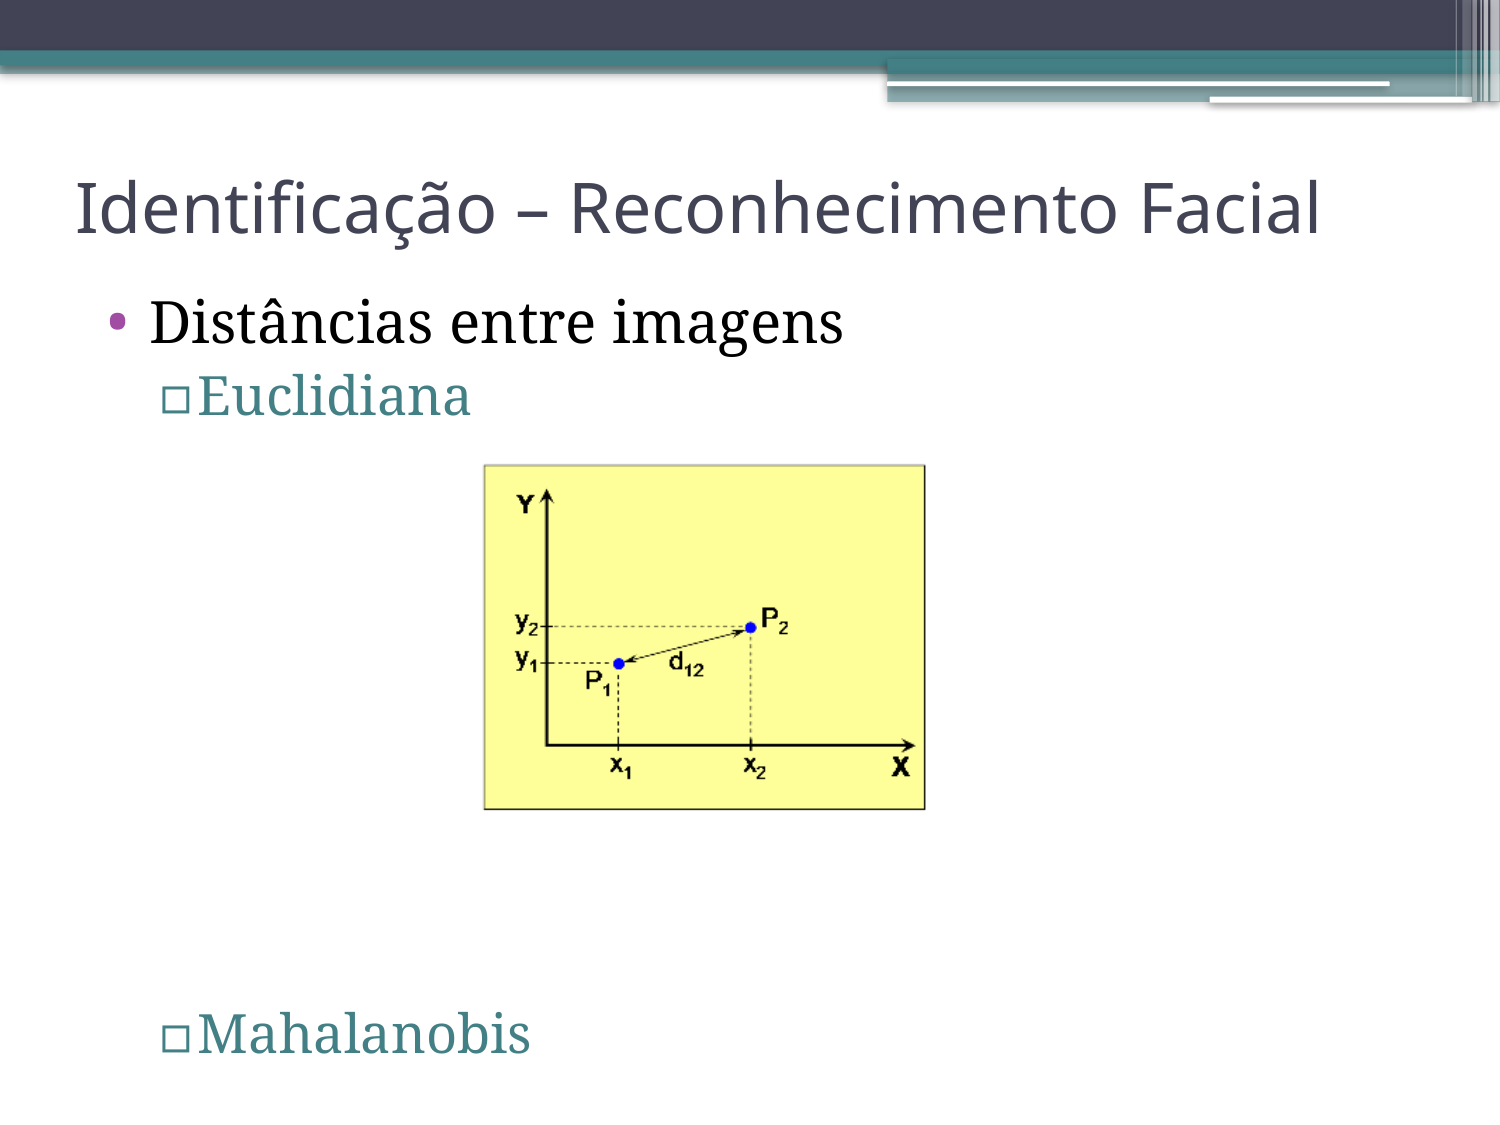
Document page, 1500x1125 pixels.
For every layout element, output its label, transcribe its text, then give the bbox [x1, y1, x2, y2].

picture [480, 459, 927, 813]
list Distâncias entre imagens Euclidiana Mahalanobis [75, 277, 1425, 1079]
title Identificação – Reconhecimento Facial [60, 118, 1410, 293]
